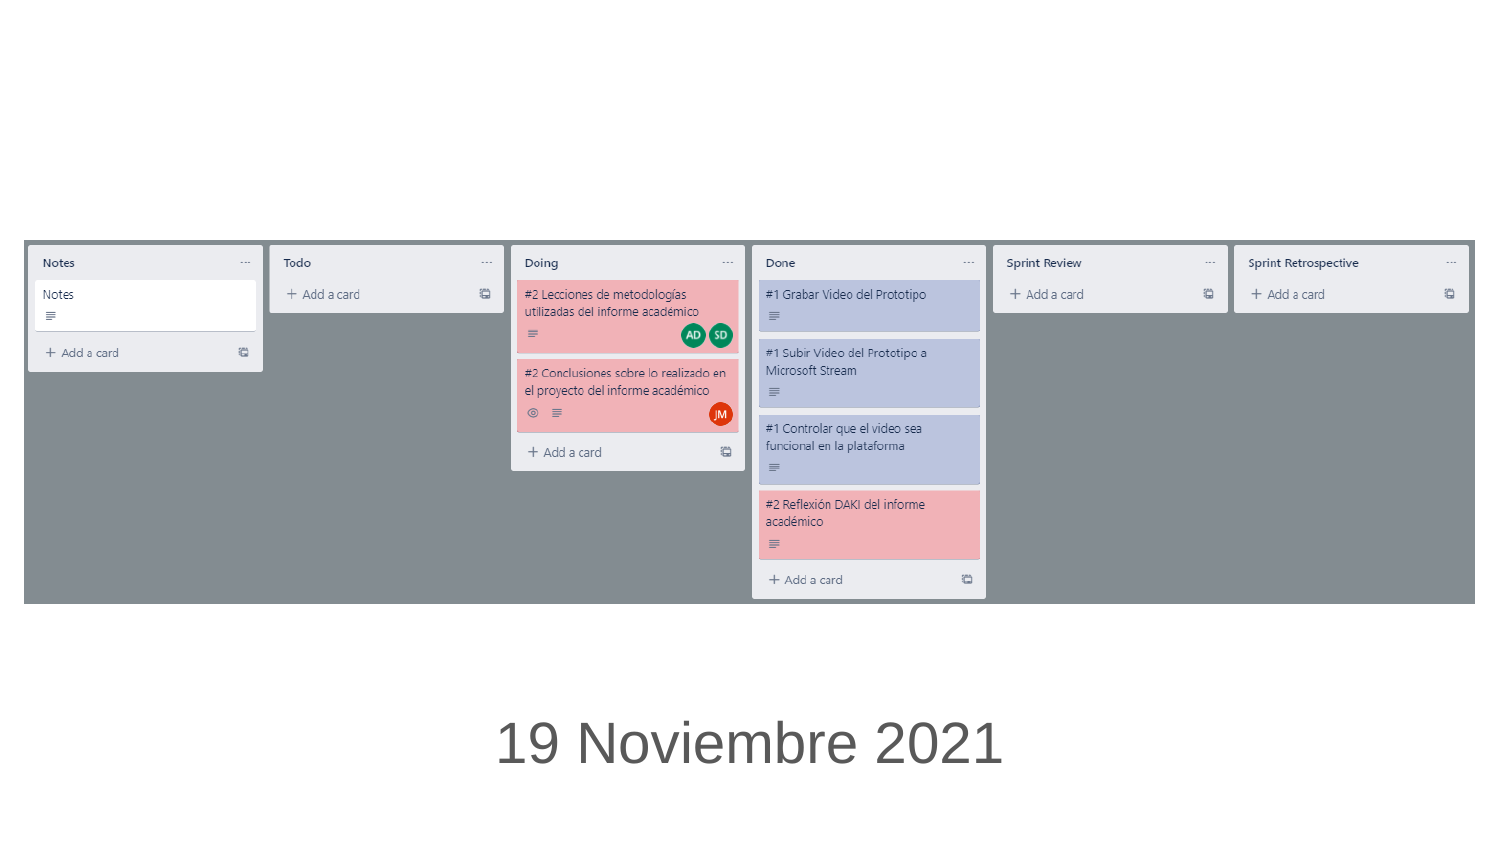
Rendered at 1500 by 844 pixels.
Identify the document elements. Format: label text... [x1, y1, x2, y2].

subtitle 19 Noviembre 2021 [51, 695, 1449, 826]
picture [24, 239, 1476, 604]
